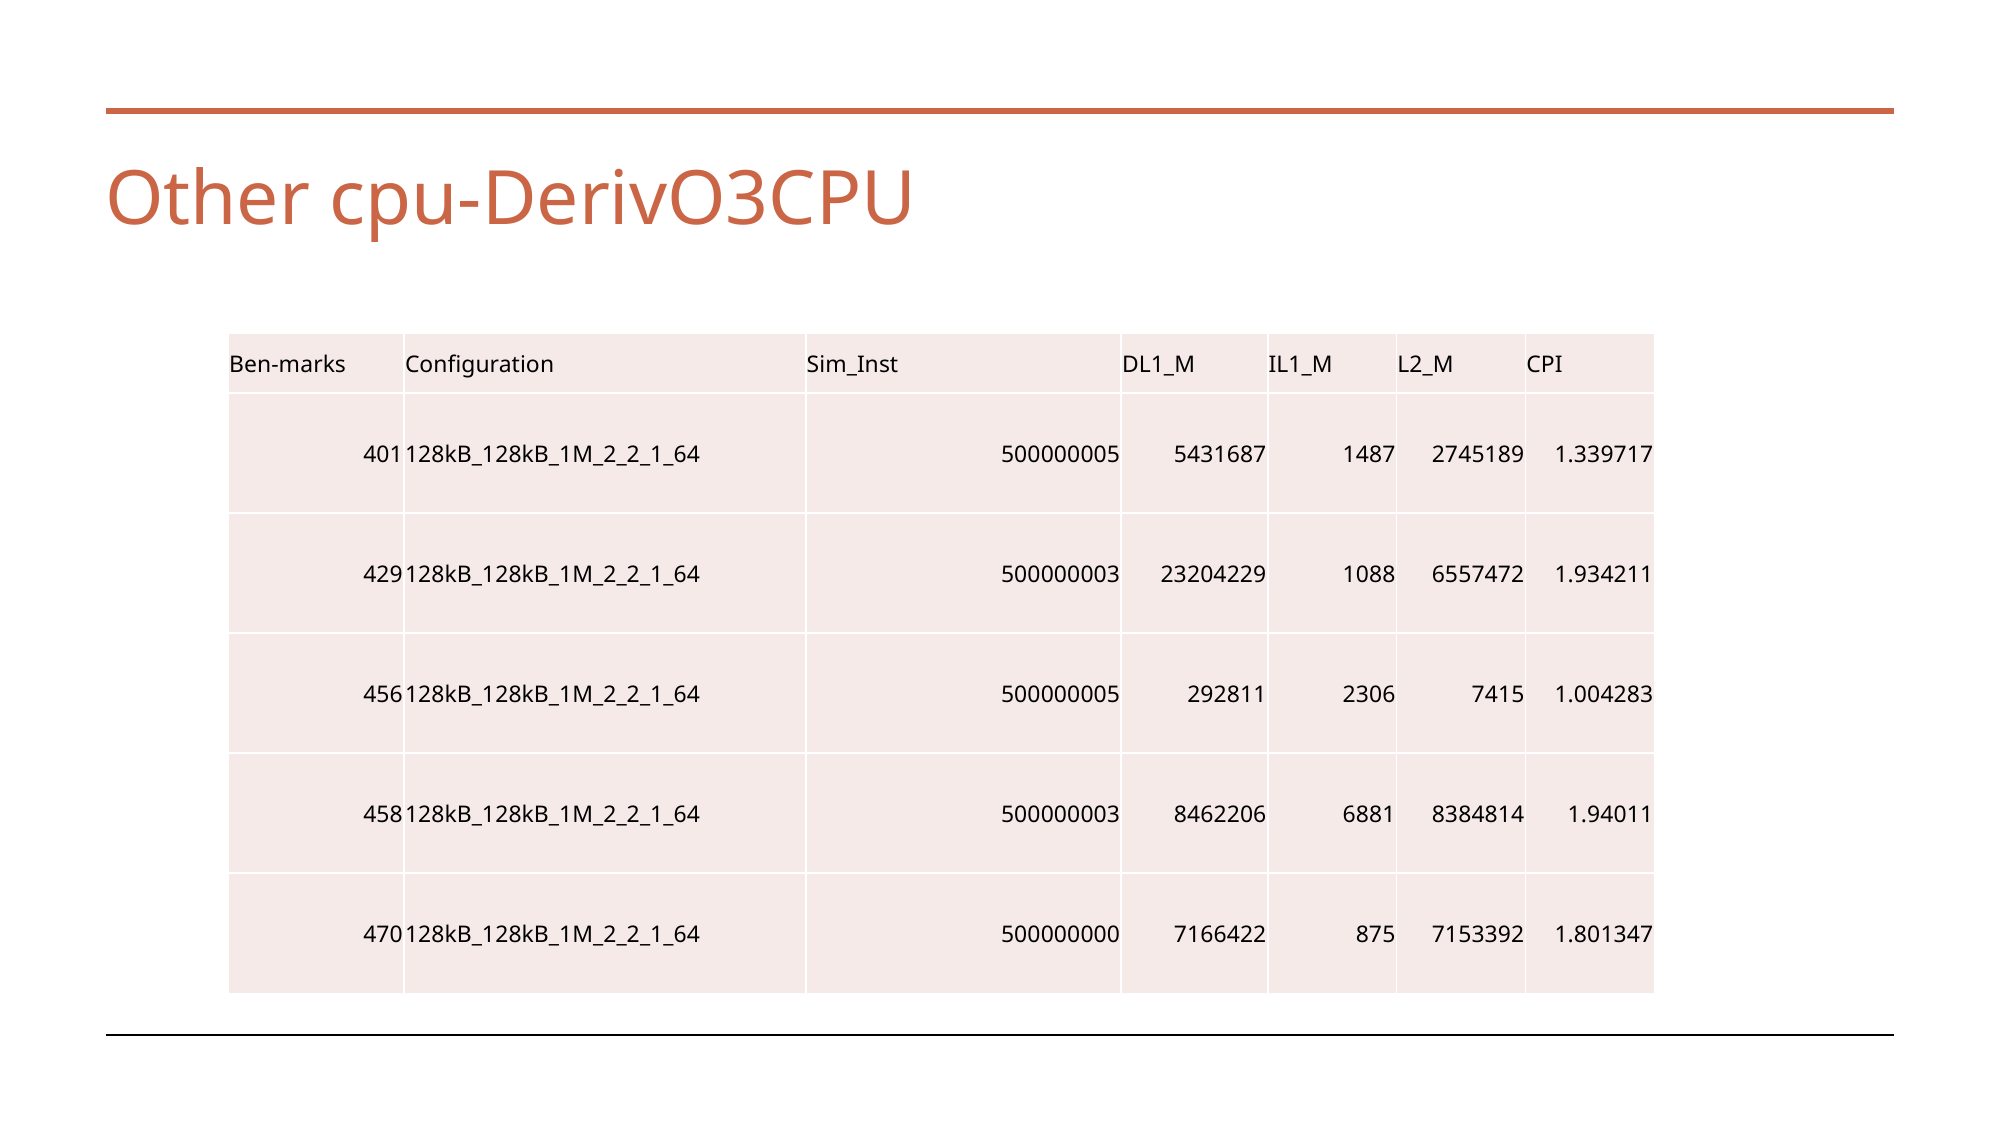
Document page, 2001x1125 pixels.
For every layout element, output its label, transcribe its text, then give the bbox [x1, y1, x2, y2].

table_cell 128kB_128kB_1M_2_2_1_64 [405, 394, 805, 512]
table_cell 500000003 [807, 514, 1120, 632]
table_cell 401 [229, 394, 403, 512]
table_cell 128kB_128kB_1M_2_2_1_64 [405, 514, 805, 632]
table_cell 2306 [1269, 634, 1396, 752]
table_cell 500000000 [807, 874, 1120, 993]
table_cell 1.801347 [1526, 874, 1654, 993]
table_cell 7415 [1397, 634, 1525, 752]
table_cell 8462206 [1122, 754, 1267, 872]
table_header IL1_M [1269, 334, 1396, 392]
table_cell 1.94011 [1526, 754, 1654, 872]
table_cell 6881 [1269, 754, 1396, 872]
table_cell 500000003 [807, 754, 1120, 872]
table_cell 1.004283 [1526, 634, 1654, 752]
table_cell 6557472 [1397, 514, 1525, 632]
table_cell 23204229 [1122, 514, 1267, 632]
table_header CPI [1526, 334, 1654, 392]
table_cell 500000005 [807, 394, 1120, 512]
table_cell 2745189 [1397, 394, 1525, 512]
table_cell 128kB_128kB_1M_2_2_1_64 [405, 634, 805, 752]
table_header L2_M [1397, 334, 1525, 392]
table_header Ben-marks [229, 334, 403, 392]
table_cell 500000005 [807, 634, 1120, 752]
table_cell 8384814 [1397, 754, 1525, 872]
table_cell 128kB_128kB_1M_2_2_1_64 [405, 874, 805, 993]
table_cell 5431687 [1122, 394, 1267, 512]
table_header DL1_M [1122, 334, 1267, 392]
table_cell 1088 [1269, 514, 1396, 632]
table_cell 470 [229, 874, 403, 993]
table_cell 1.934211 [1526, 514, 1654, 632]
table_header Sim_Inst [807, 334, 1120, 392]
table_cell 7166422 [1122, 874, 1267, 993]
table_cell 429 [229, 514, 403, 632]
table_cell 292811 [1122, 634, 1267, 752]
table_cell 456 [229, 634, 403, 752]
table_cell 128kB_128kB_1M_2_2_1_64 [405, 754, 805, 872]
table_cell 1.339717 [1526, 394, 1654, 512]
table_cell 875 [1269, 874, 1396, 993]
table_header Configuration [405, 334, 805, 392]
table_cell 458 [229, 754, 403, 872]
title Other cpu-DerivO3CPU [90, 156, 1894, 333]
table_cell 7153392 [1397, 874, 1525, 993]
table_cell 1487 [1269, 394, 1396, 512]
